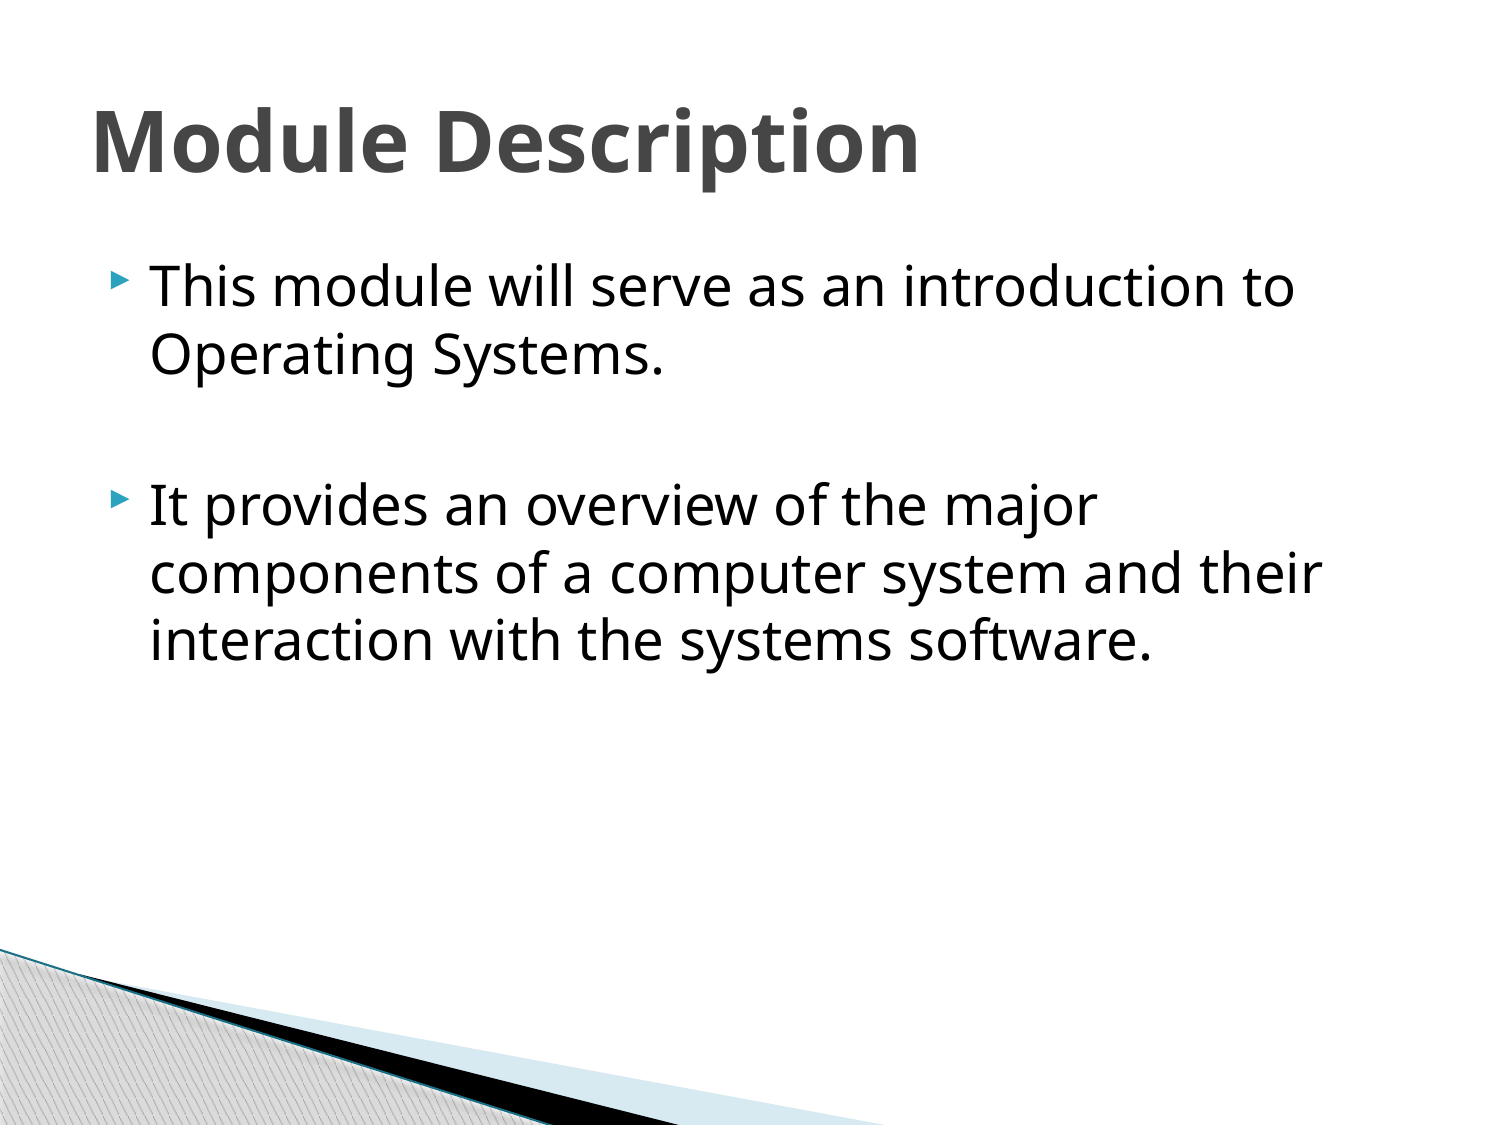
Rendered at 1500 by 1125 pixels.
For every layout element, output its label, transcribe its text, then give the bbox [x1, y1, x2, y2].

title Module Description [75, 45, 1425, 233]
list This module will serve as an introduction to Operating Systems. It provides an overview of the major components of a computer system and their interaction with the systems software. [75, 243, 1425, 986]
